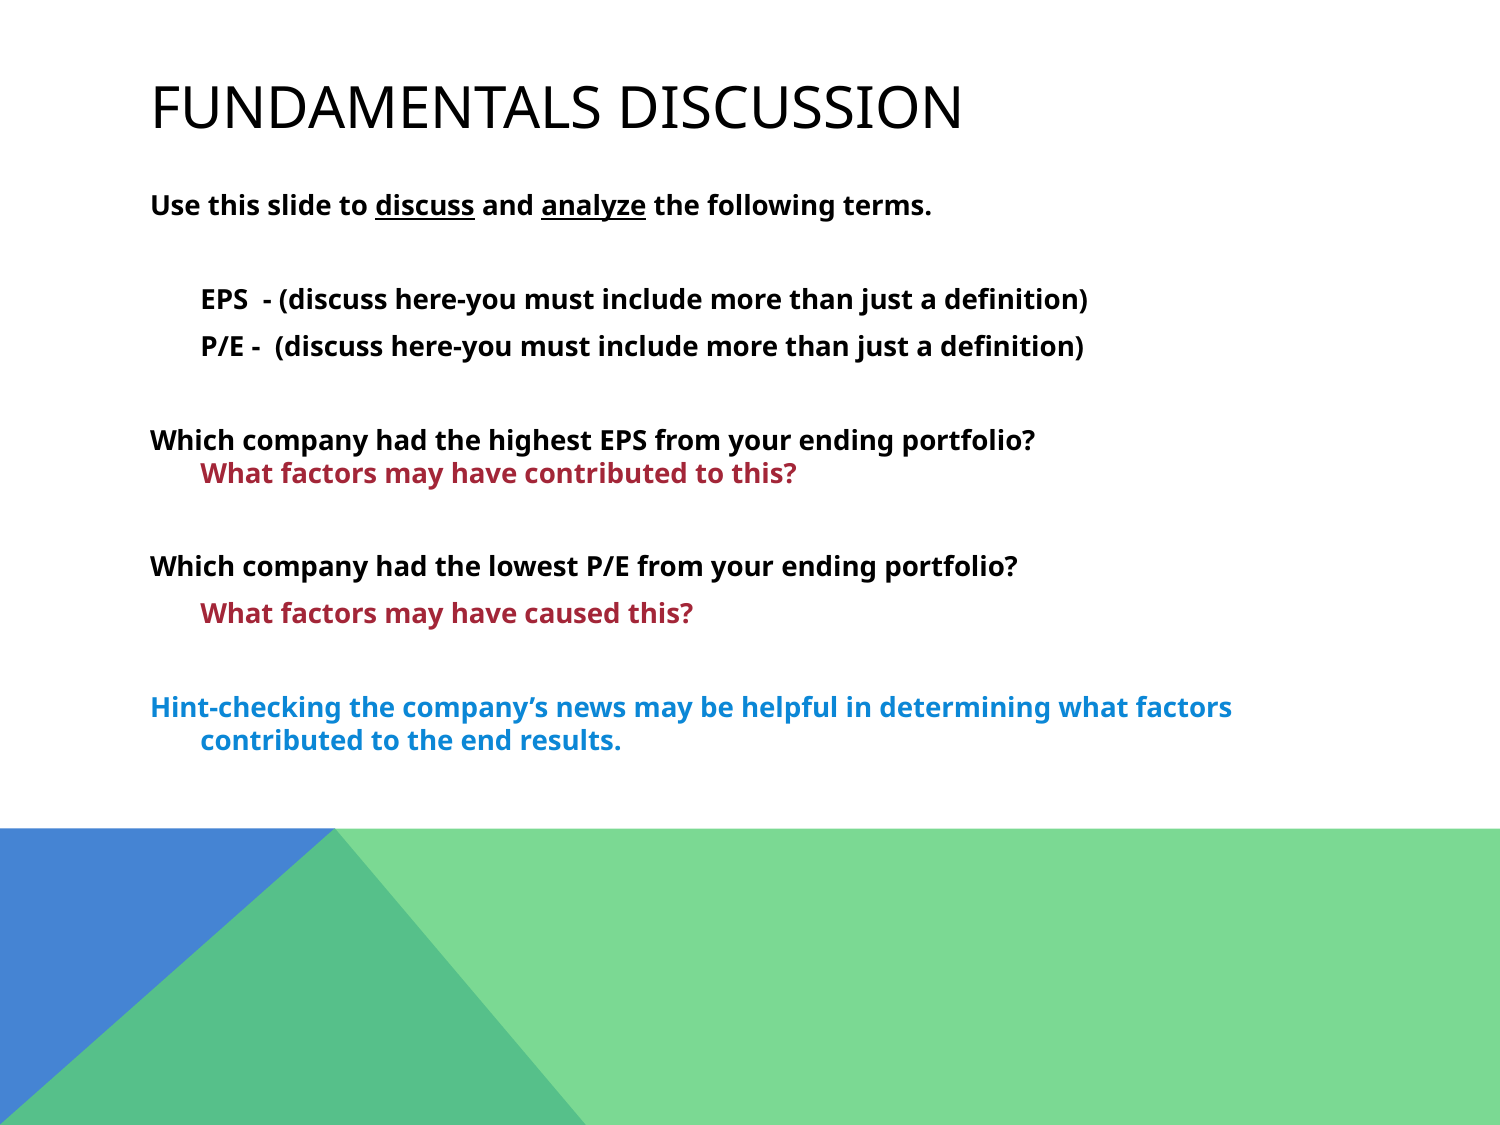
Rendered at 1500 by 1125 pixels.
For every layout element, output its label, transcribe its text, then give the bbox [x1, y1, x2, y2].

title Fundamentals Discussion [135, 60, 1369, 150]
list Use this slide to discuss and analyze the following terms. EPS - (discuss here-you must include more than just a definition) P/E - (discuss here-you must include more than just a definition) Which company had the highest EPS from your ending portfolio? What factors may have contributed to this? Which company had the lowest P/E from your ending portfolio? What factors may have caused this? Hint-checking the company’s news may be helpful in determining what factors contributed to the end results. [135, 180, 1369, 768]
